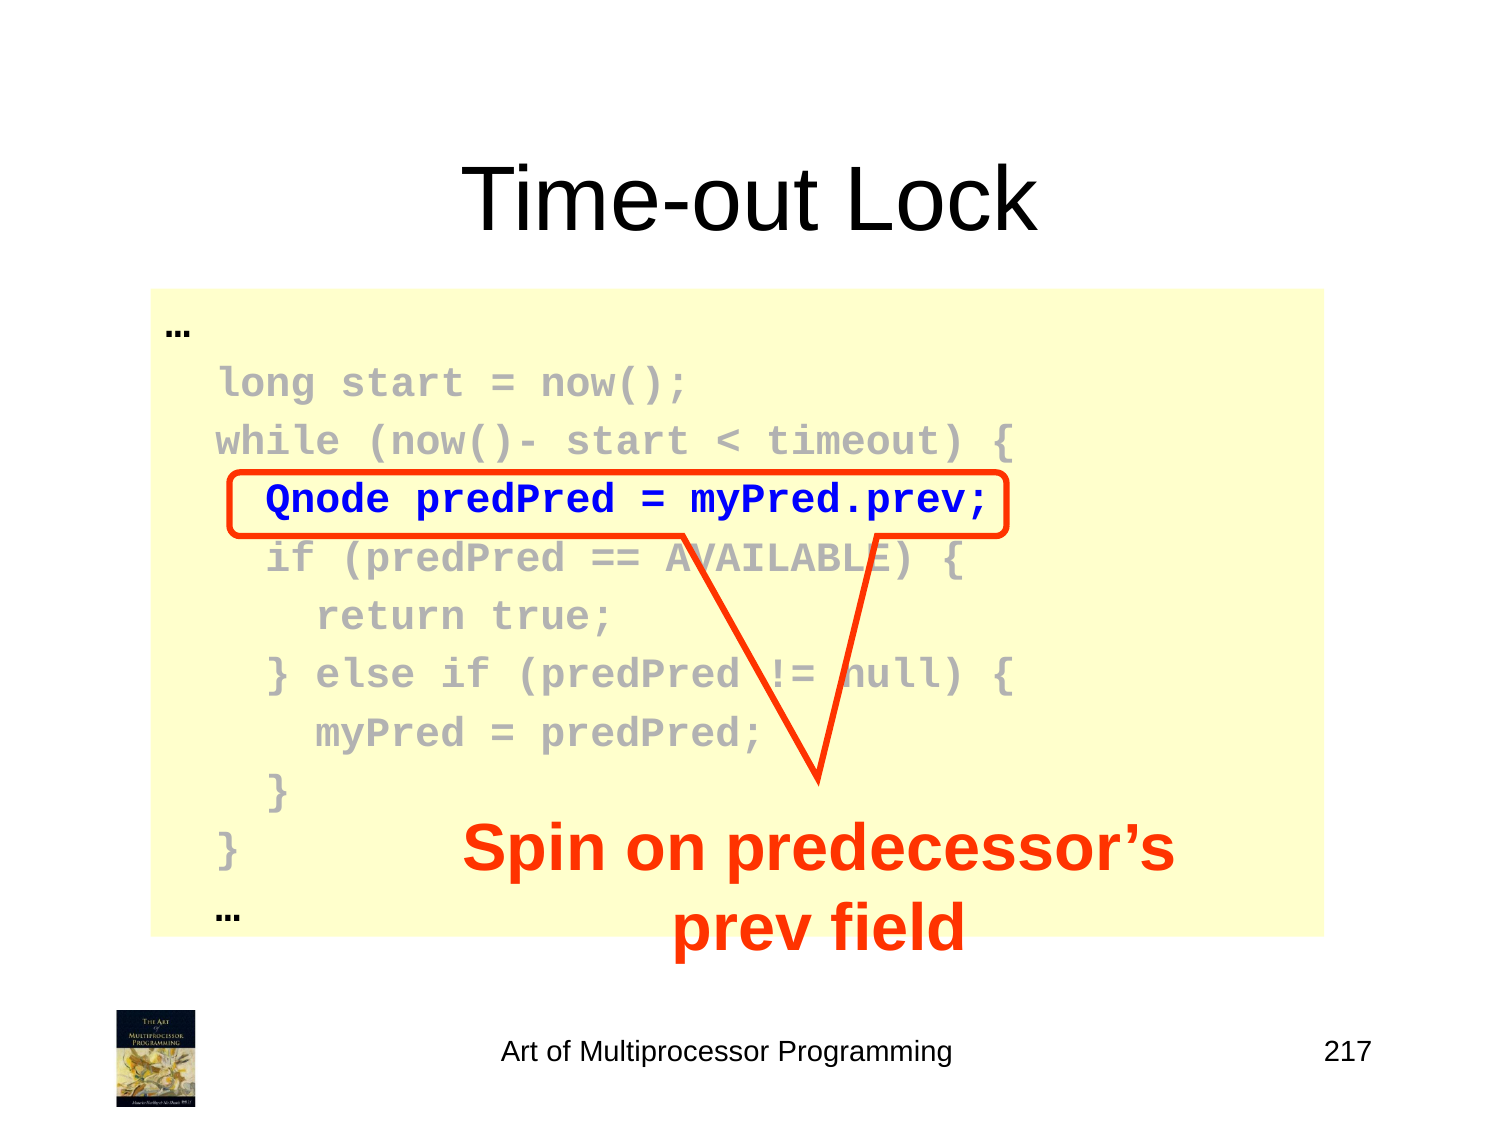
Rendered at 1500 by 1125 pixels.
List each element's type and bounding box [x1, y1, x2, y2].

slide_number [1074, 1024, 1388, 1101]
title [112, 99, 1388, 288]
text_box [150, 288, 1325, 971]
footer [433, 1024, 1022, 1101]
picture [107, 1010, 204, 1107]
